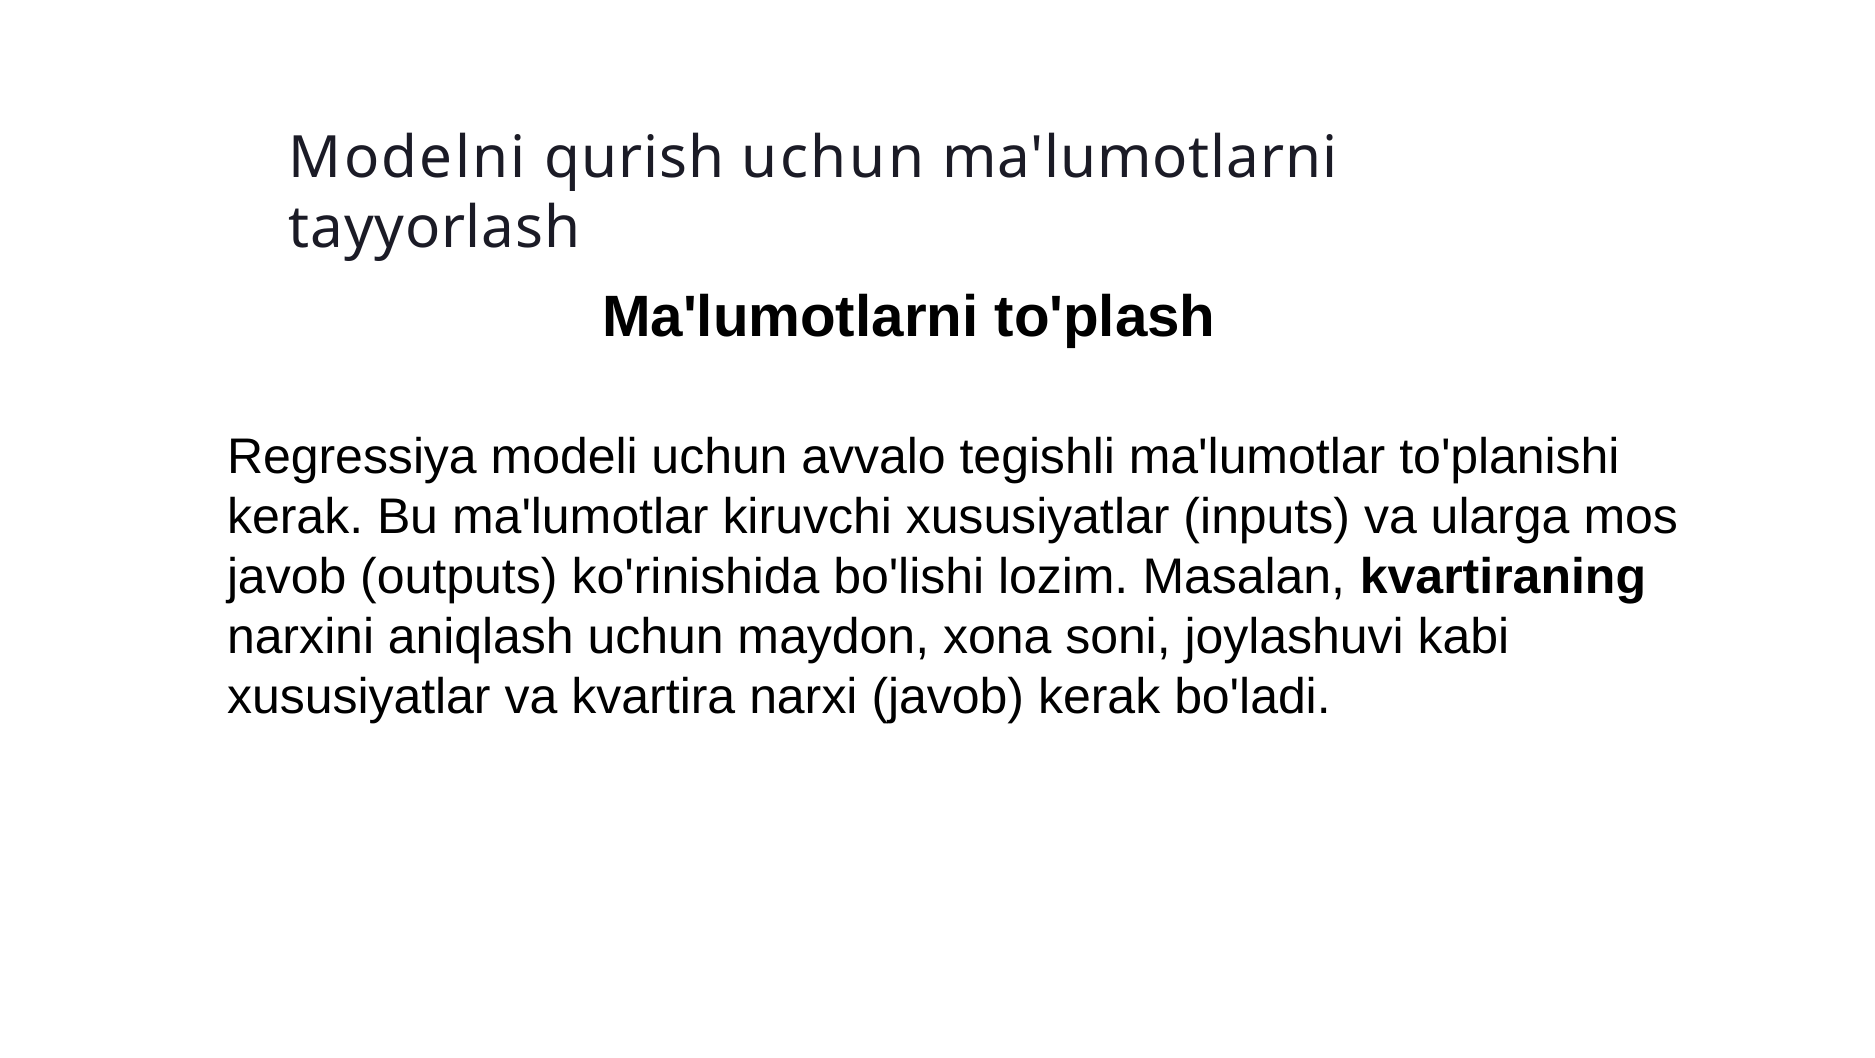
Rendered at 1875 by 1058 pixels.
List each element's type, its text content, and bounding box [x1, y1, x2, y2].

title Modelni qurish uchun ma'lumotlarni tayyorlash [286, 116, 1566, 296]
text_box Regressiya modeli uchun avvalo tegishli ma'lumotlar to'planishi kerak. Bu ma'lumotlar kiruvchi xususiyatlar (inputs) va ularga mos javob (outputs) ko'rinishida bo'lishi lozim. Masalan, kvartiraning narxini aniqlash uchun maydon, xona soni, joylashuvi kabi xususiyatlar va kvartira narxi (javob) kerak bo'ladi. [212, 416, 1700, 731]
text_box Ma'lumotlarni to'plash [587, 270, 1613, 356]
